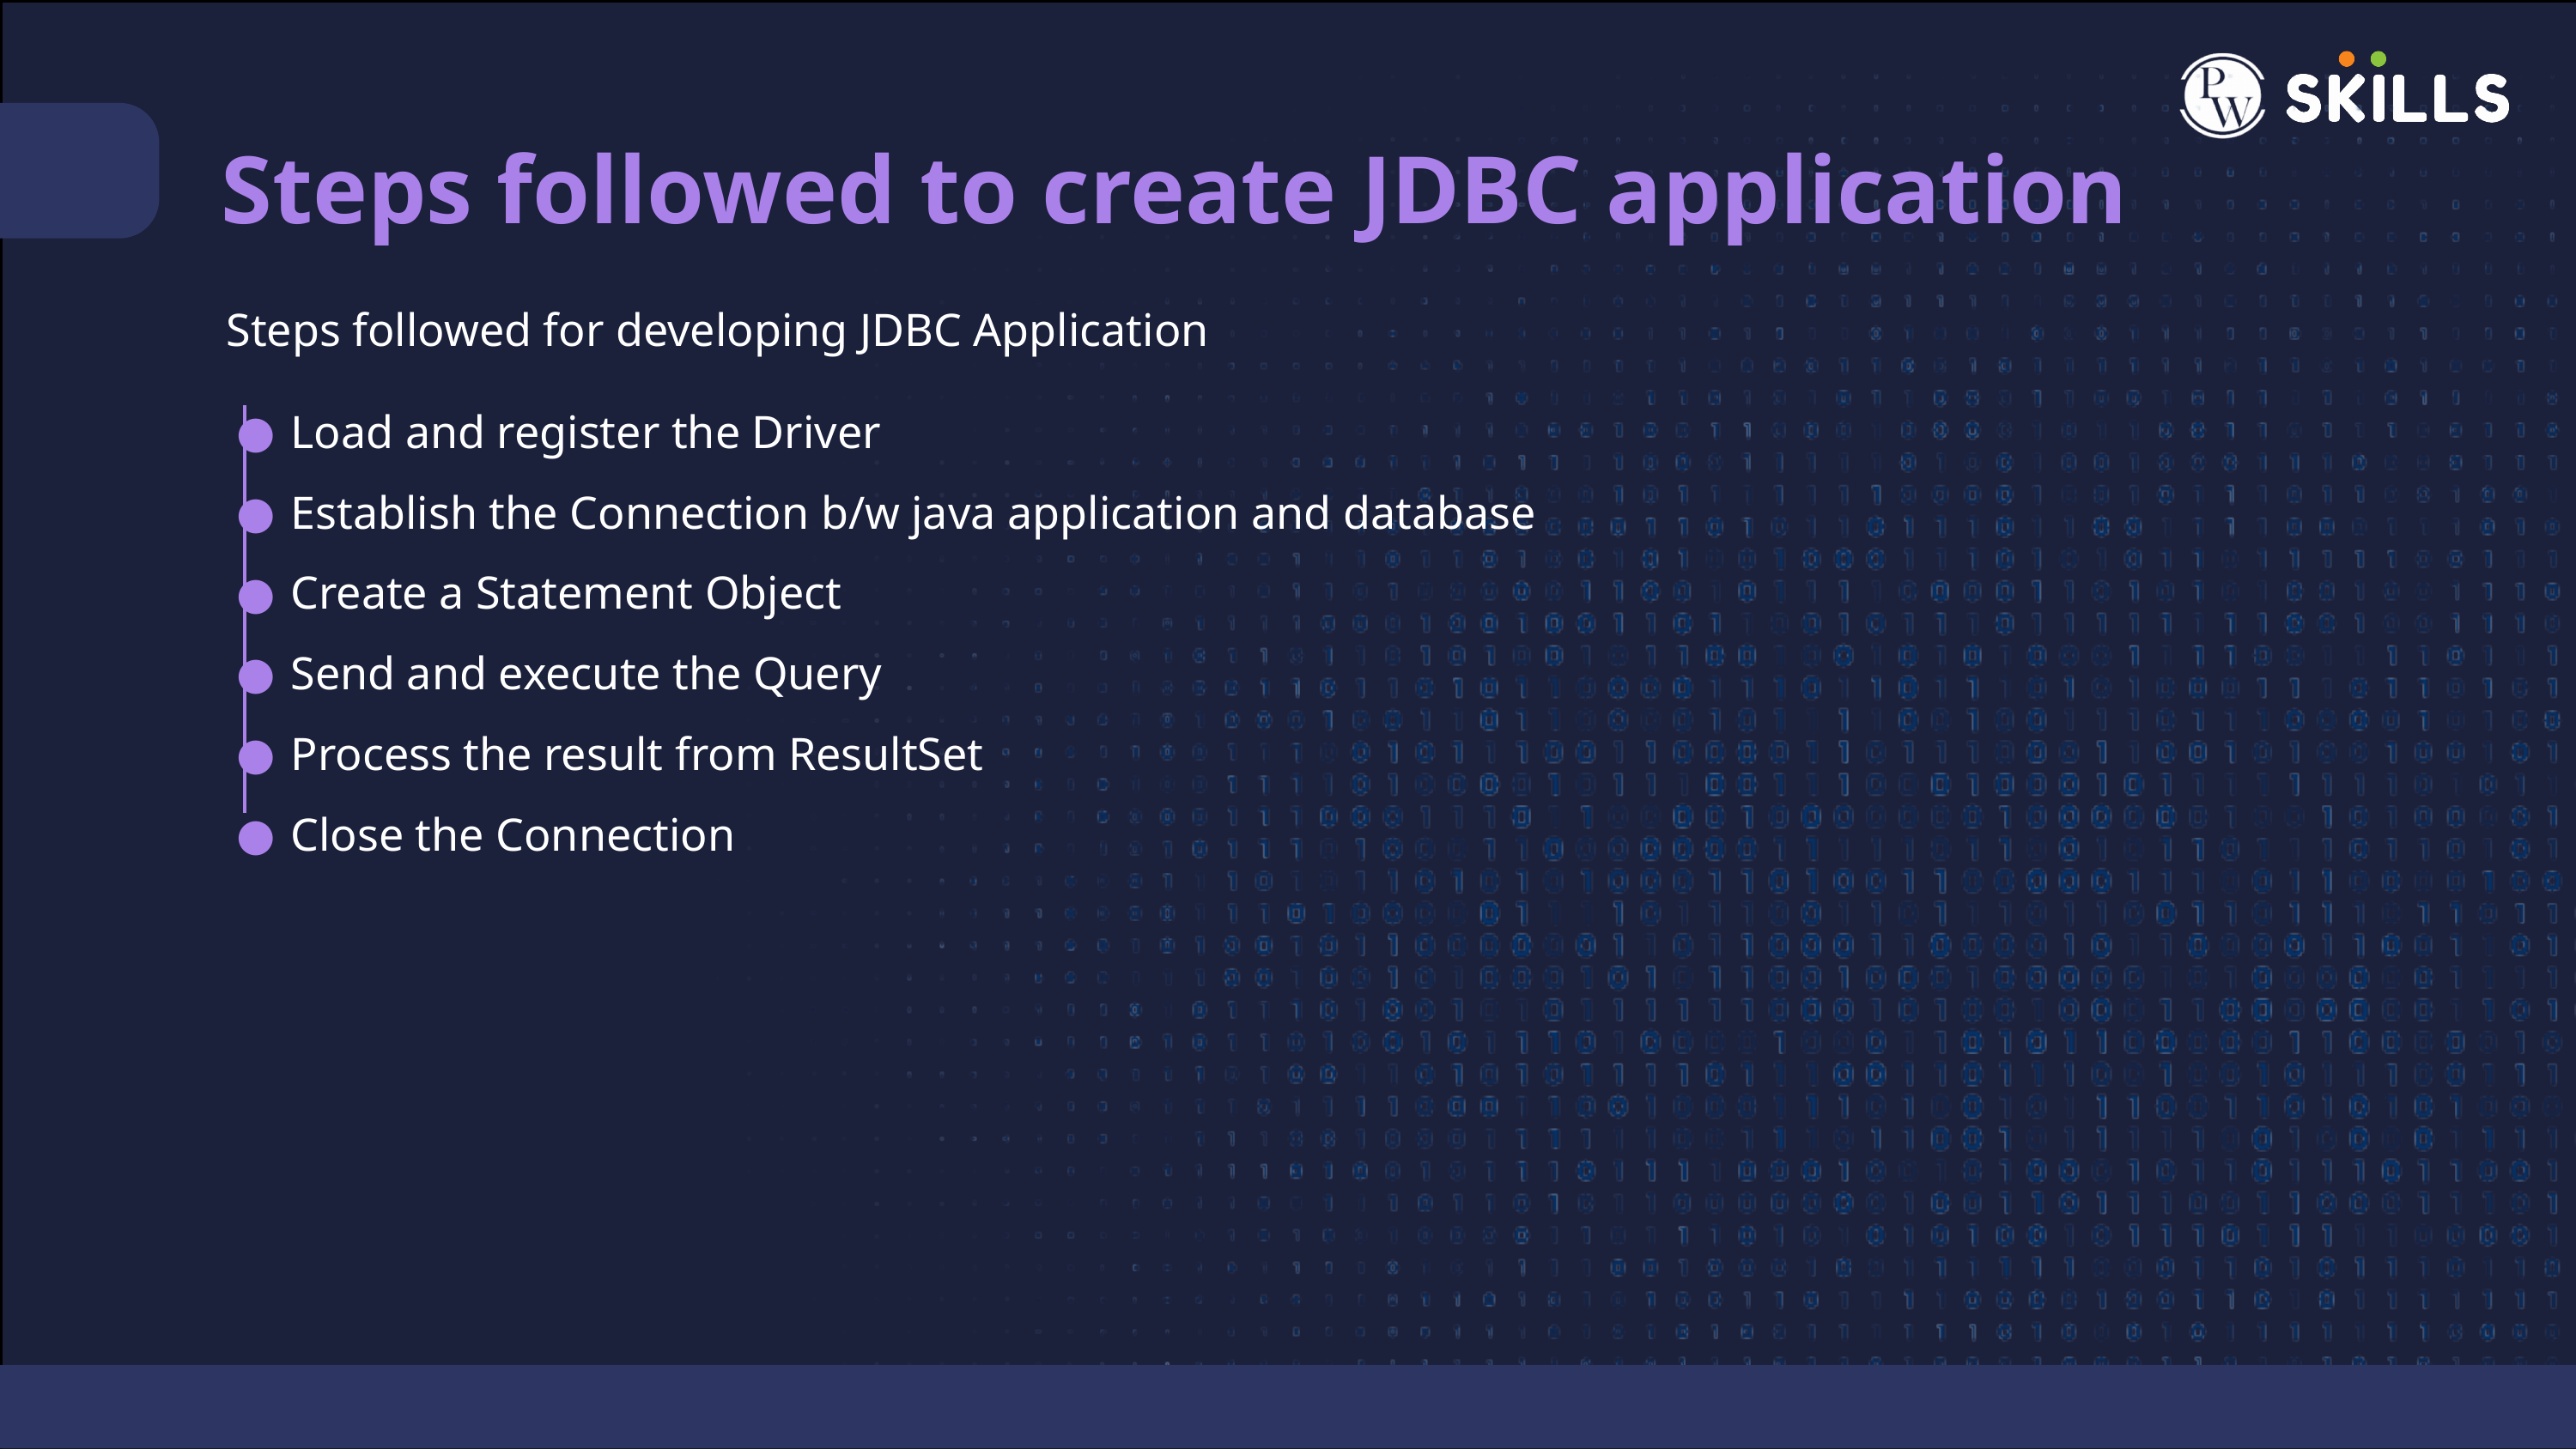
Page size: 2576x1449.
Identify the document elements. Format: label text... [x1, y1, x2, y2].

text_box Steps followed to create JDBC application [221, 114, 2257, 281]
text_box [0, 102, 160, 239]
picture [716, 0, 2576, 1365]
text_box Steps followed for developing JDBC Application Load and register the Driver Establish the Connection b/w java application and database Create a Statement Object Send and execute the Query Process the result from ResultSet Close the Connection [213, 281, 2417, 873]
